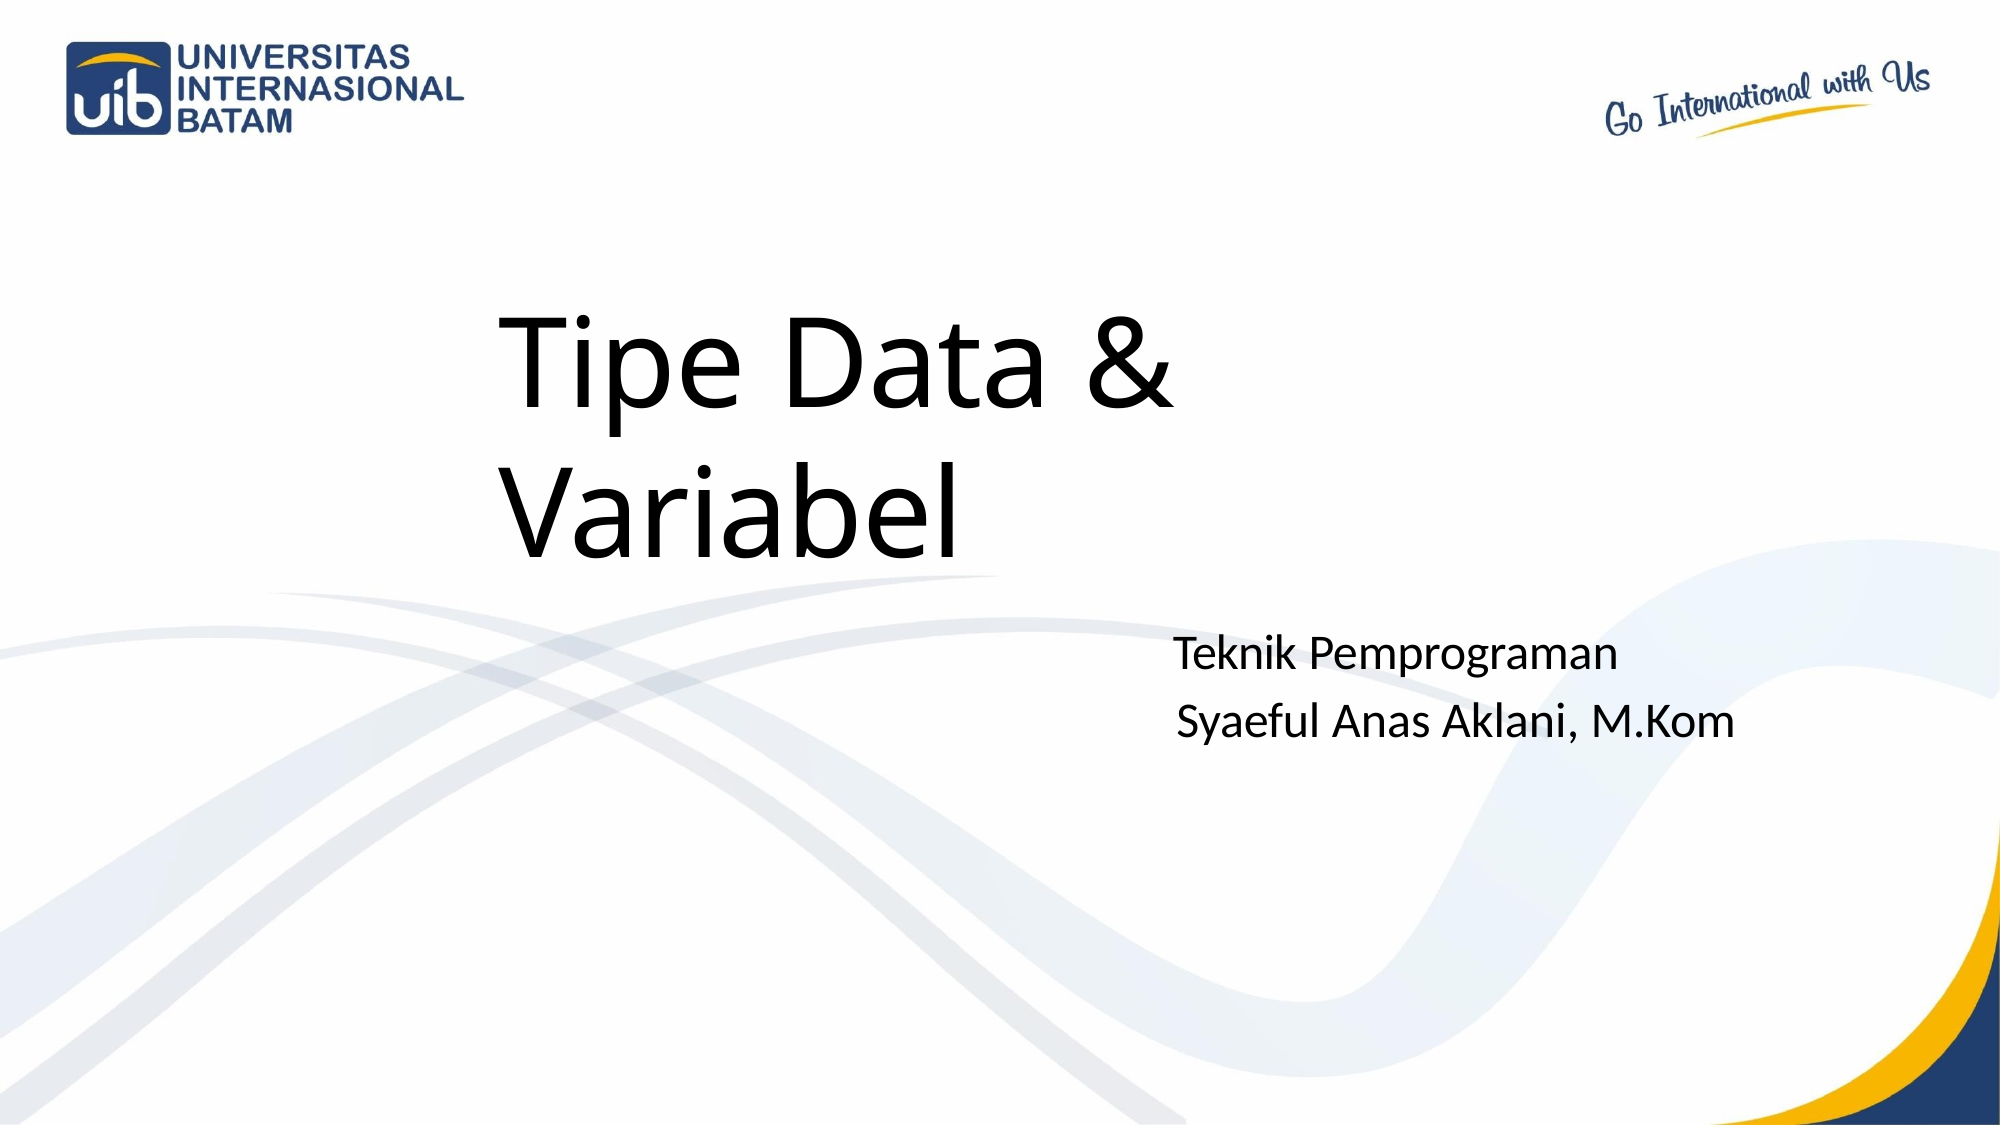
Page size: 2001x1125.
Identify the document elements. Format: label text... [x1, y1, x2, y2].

title Tipe Data & Variabel [495, 280, 1505, 583]
text_box Teknik Pemprograman Syaeful Anas Aklani, M.Kom [1171, 609, 1741, 748]
picture [0, 0, 2000, 1125]
